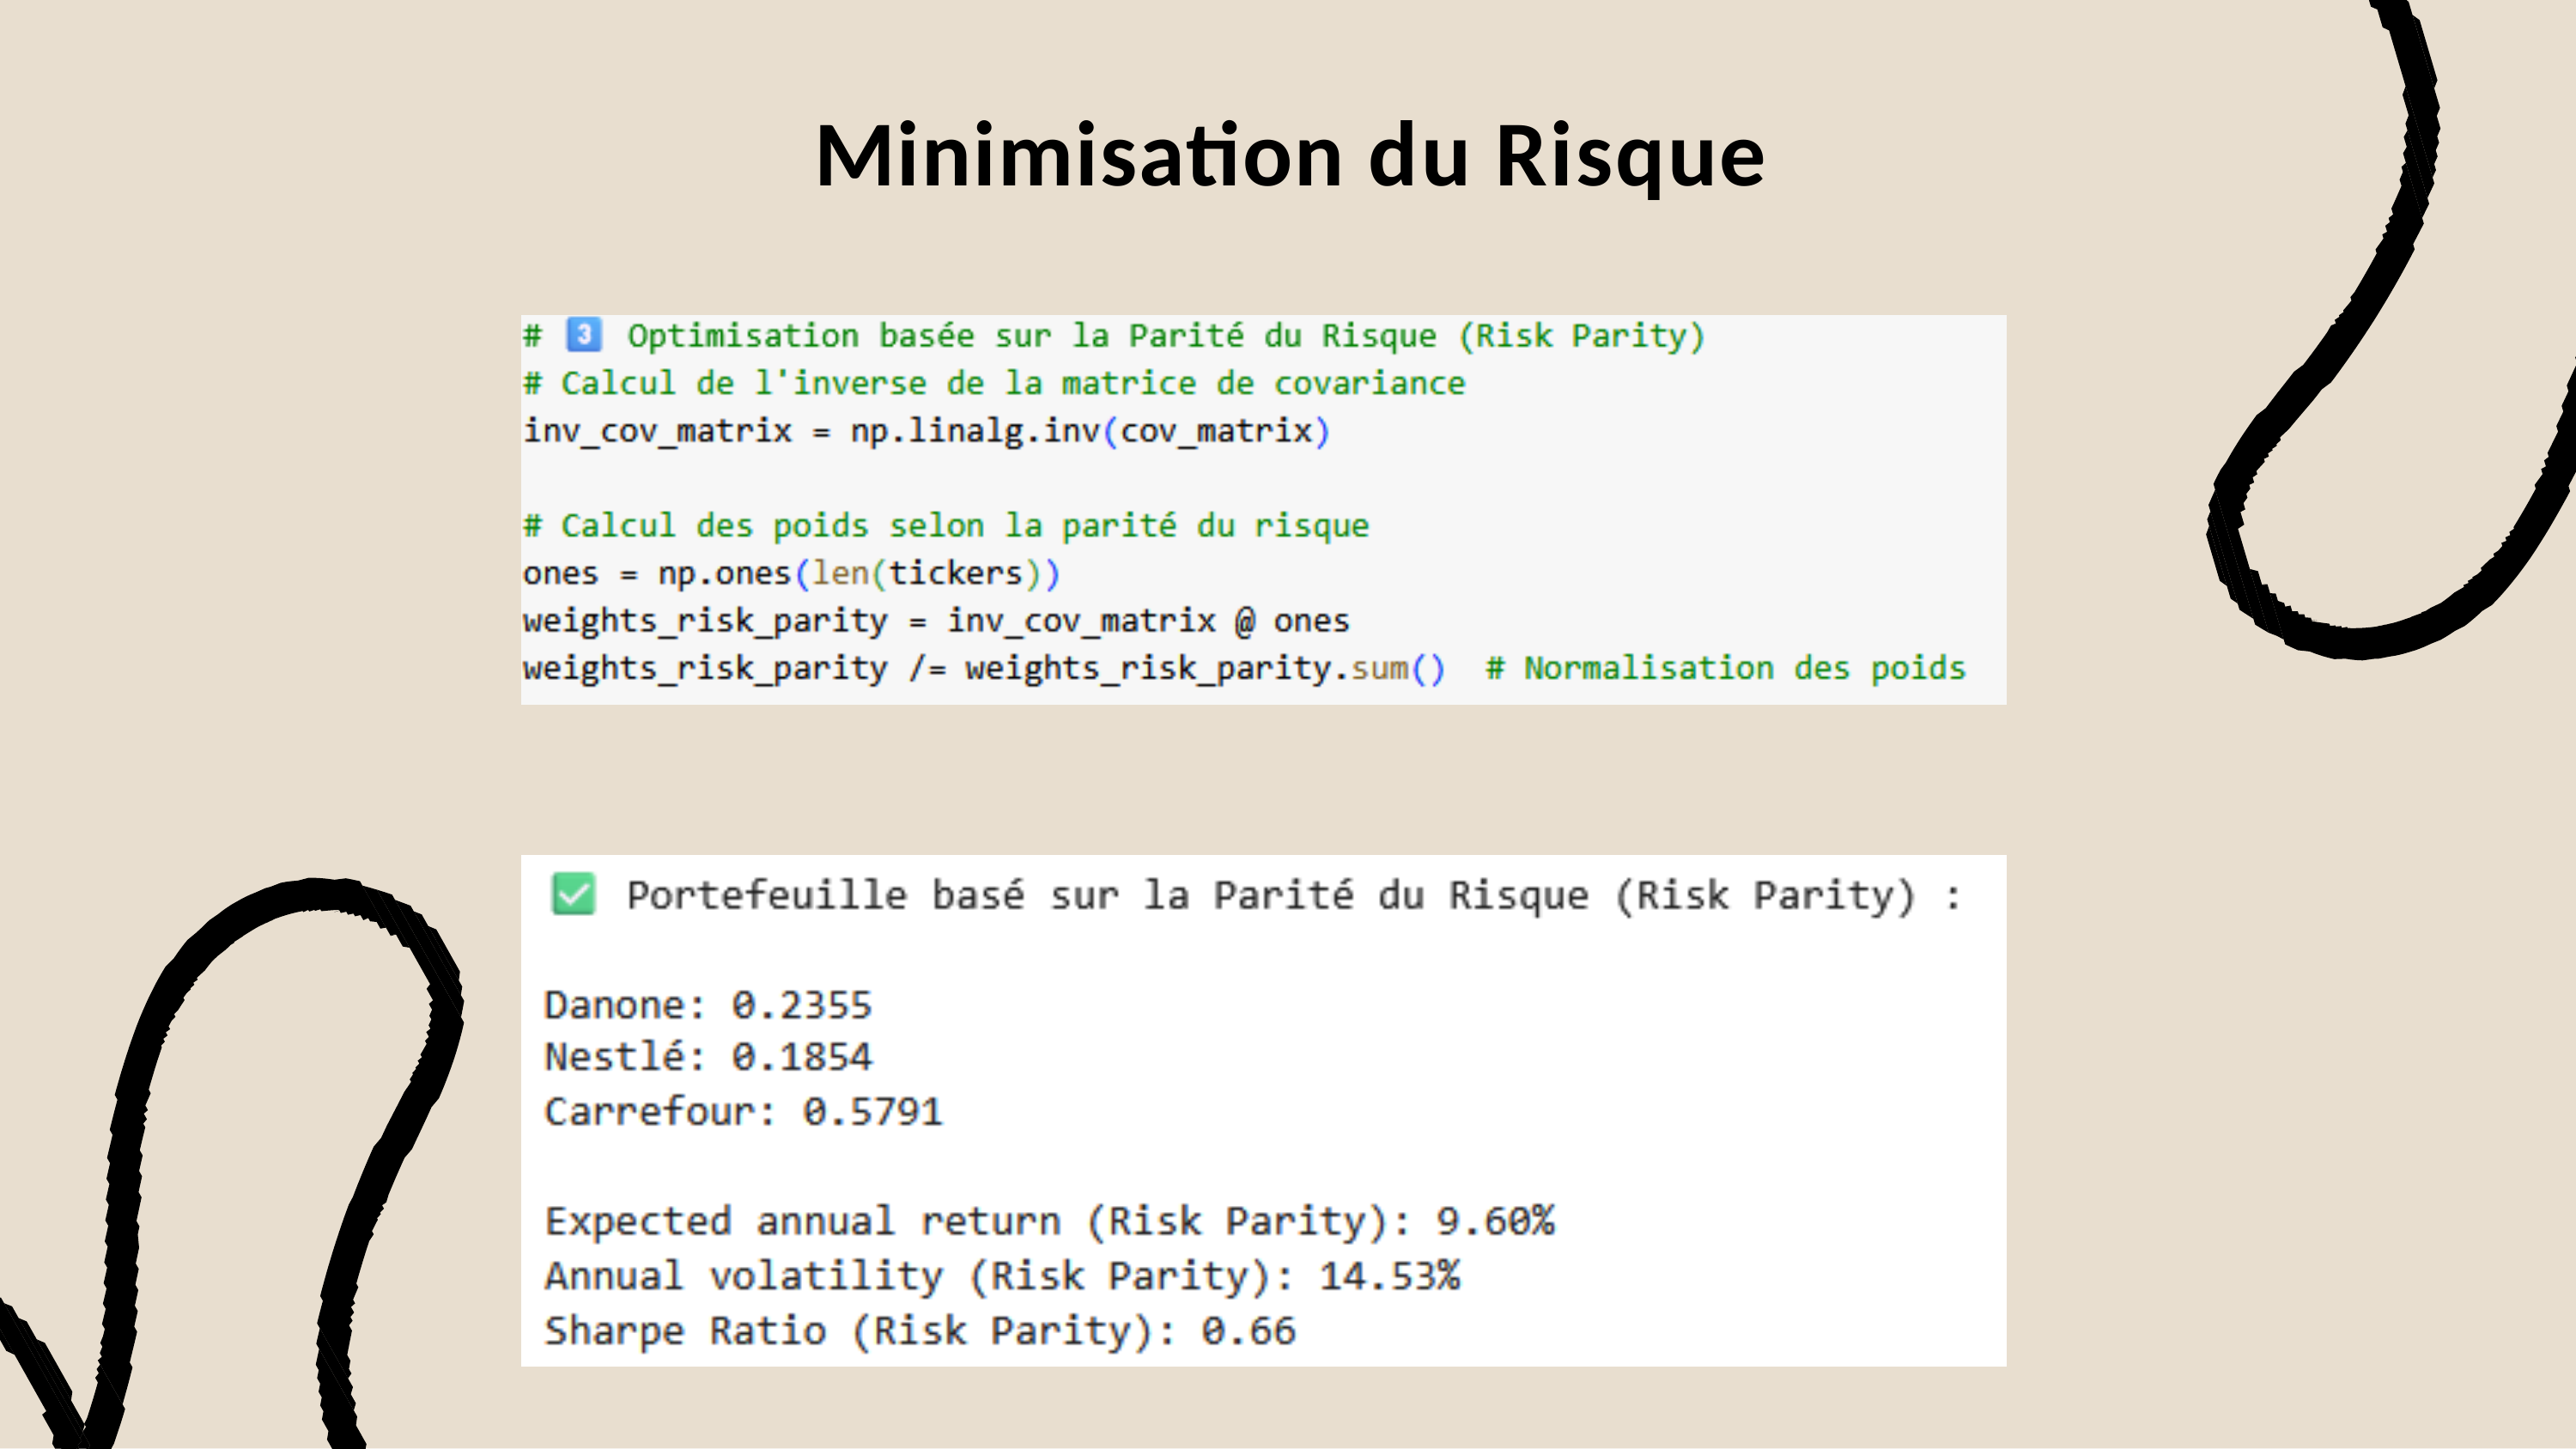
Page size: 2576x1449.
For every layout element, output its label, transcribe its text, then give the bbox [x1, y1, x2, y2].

text_box [0, 877, 465, 1449]
title Minimisation du Risque [537, 21, 1912, 315]
picture [521, 854, 2007, 1367]
picture [521, 315, 2007, 706]
text_box [2206, 0, 2576, 661]
